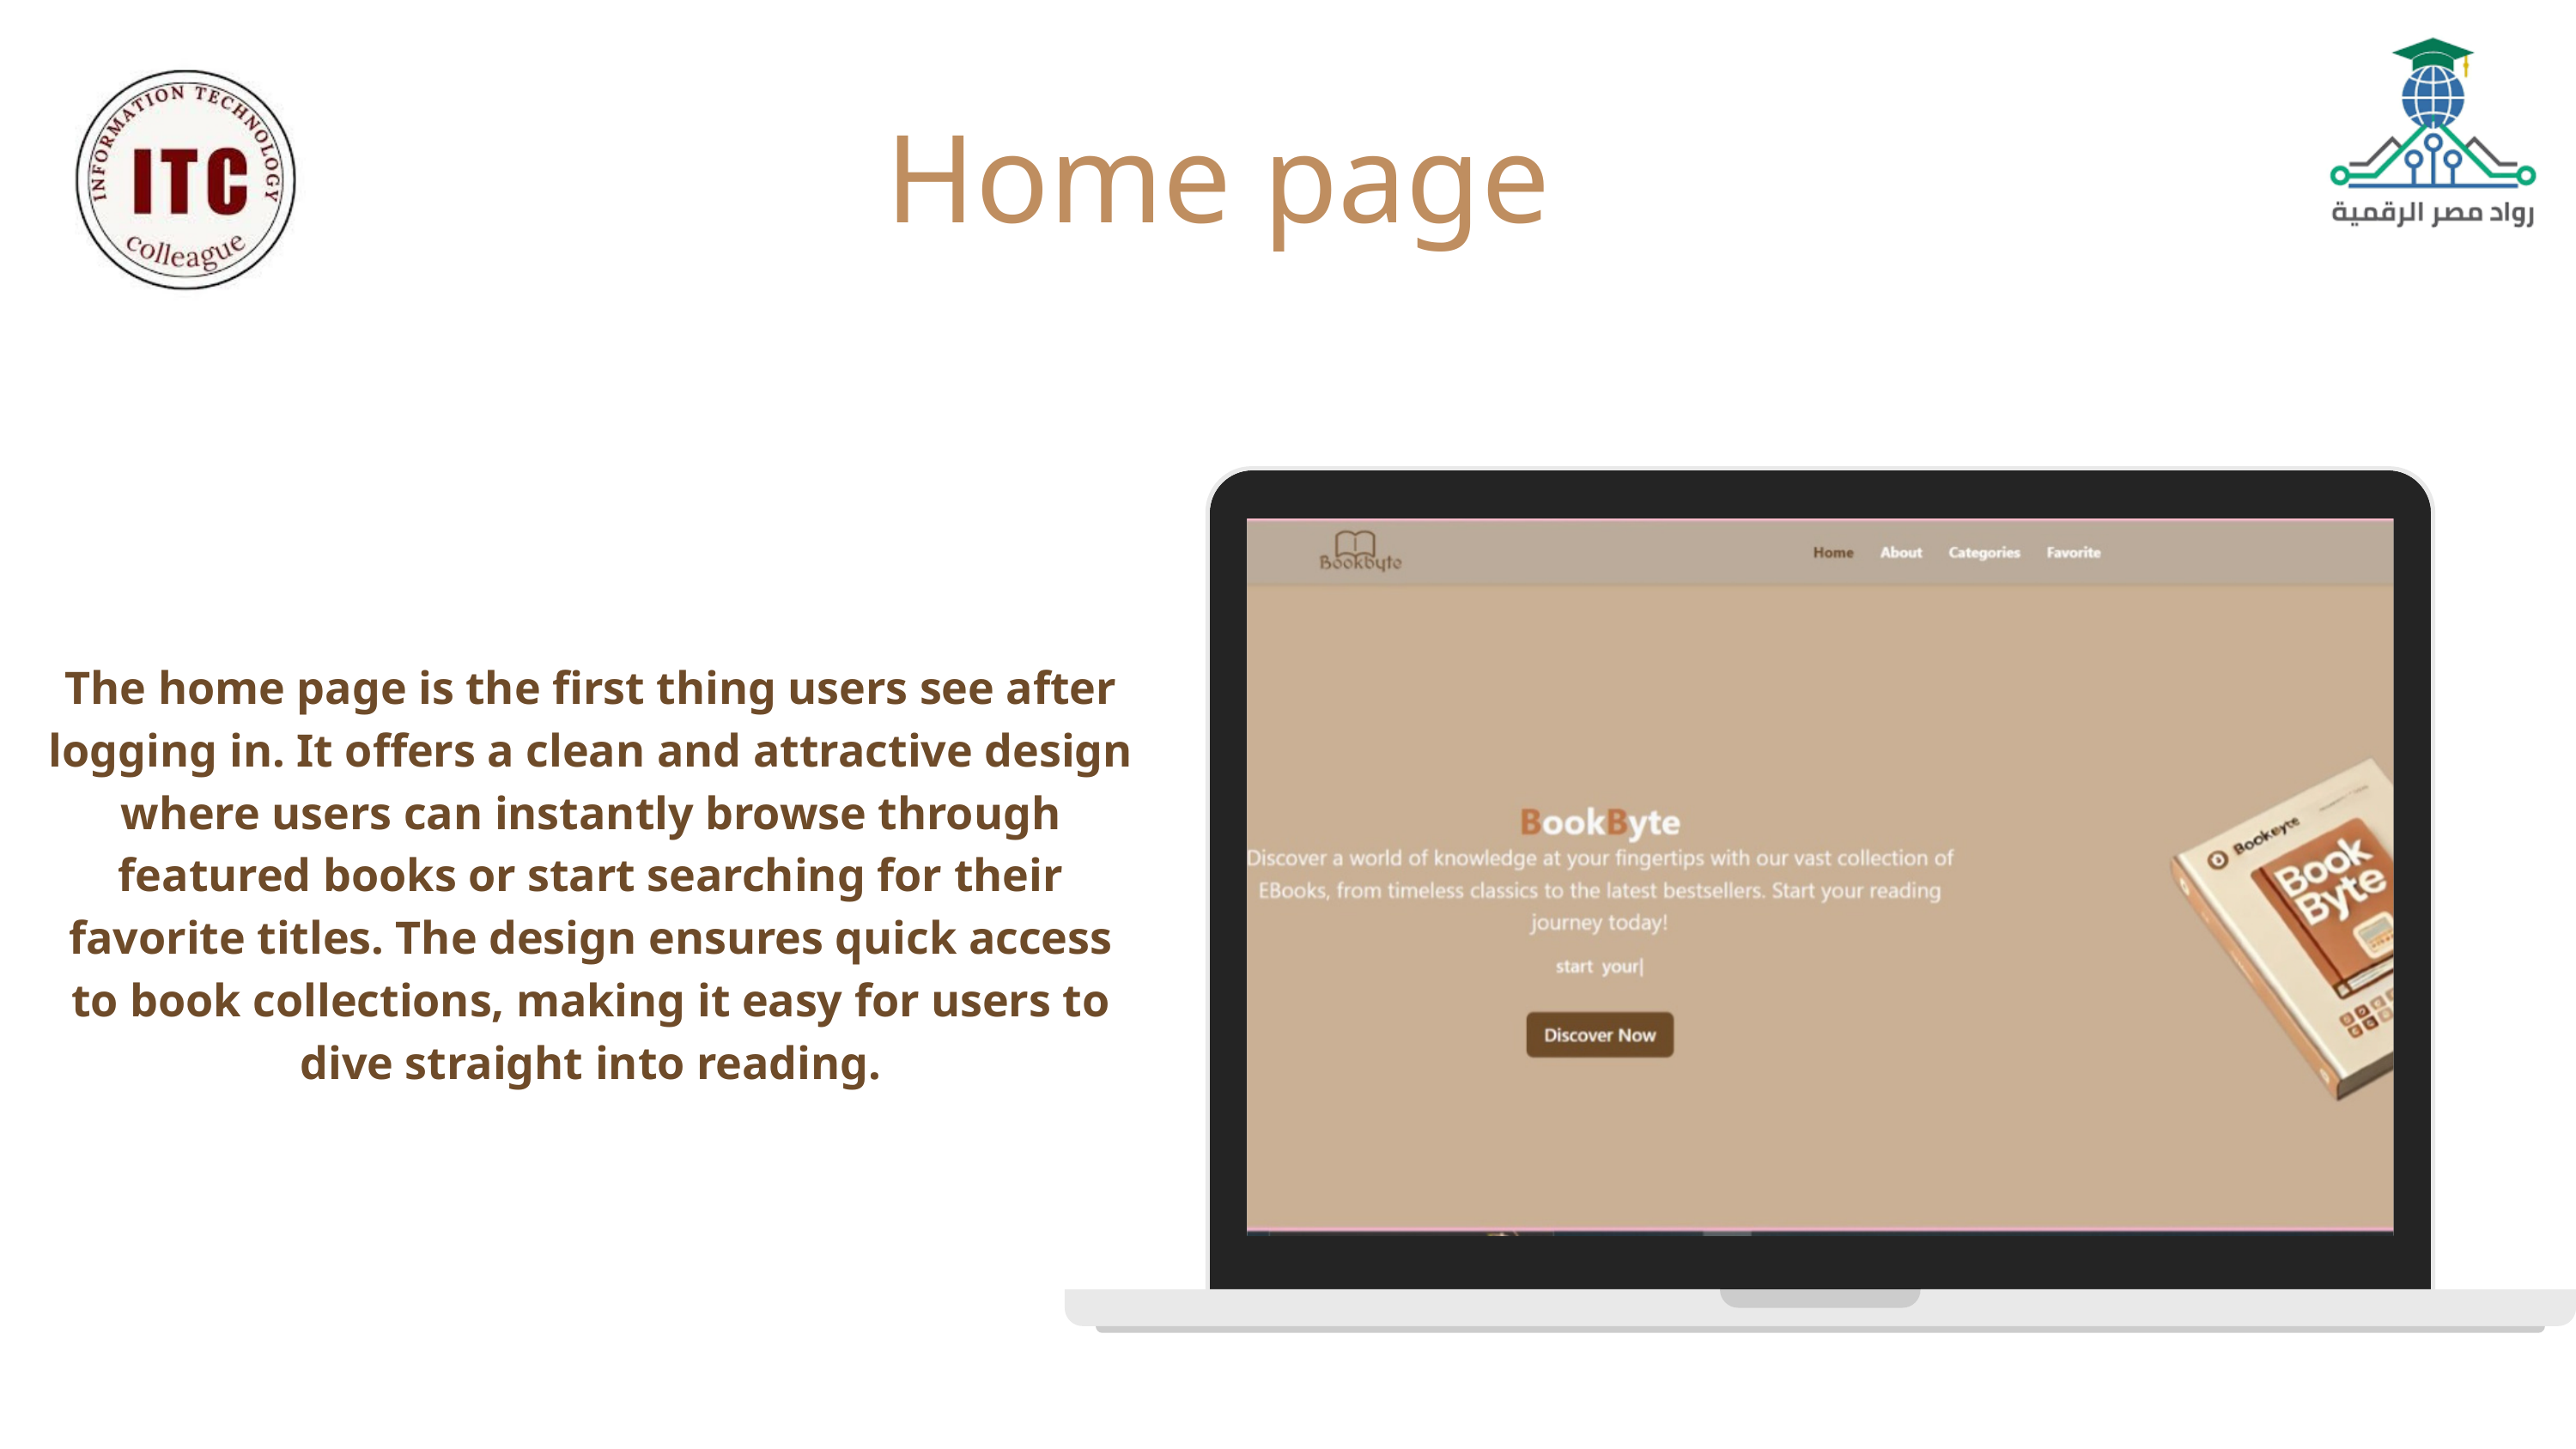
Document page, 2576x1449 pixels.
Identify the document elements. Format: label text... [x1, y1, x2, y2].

text_box [32, 27, 340, 335]
text_box Home page [885, 76, 1618, 247]
text_box [2293, 7, 2569, 282]
text_box The home page is the first thing users see after logging in. It offers a clean and attractive design where users can instantly browse through featured books or start searching for their favorite titles. The design ensures quick access to book collections, making it easy for users to dive straight into reading. [47, 650, 1060, 1088]
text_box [1064, 465, 2576, 1333]
